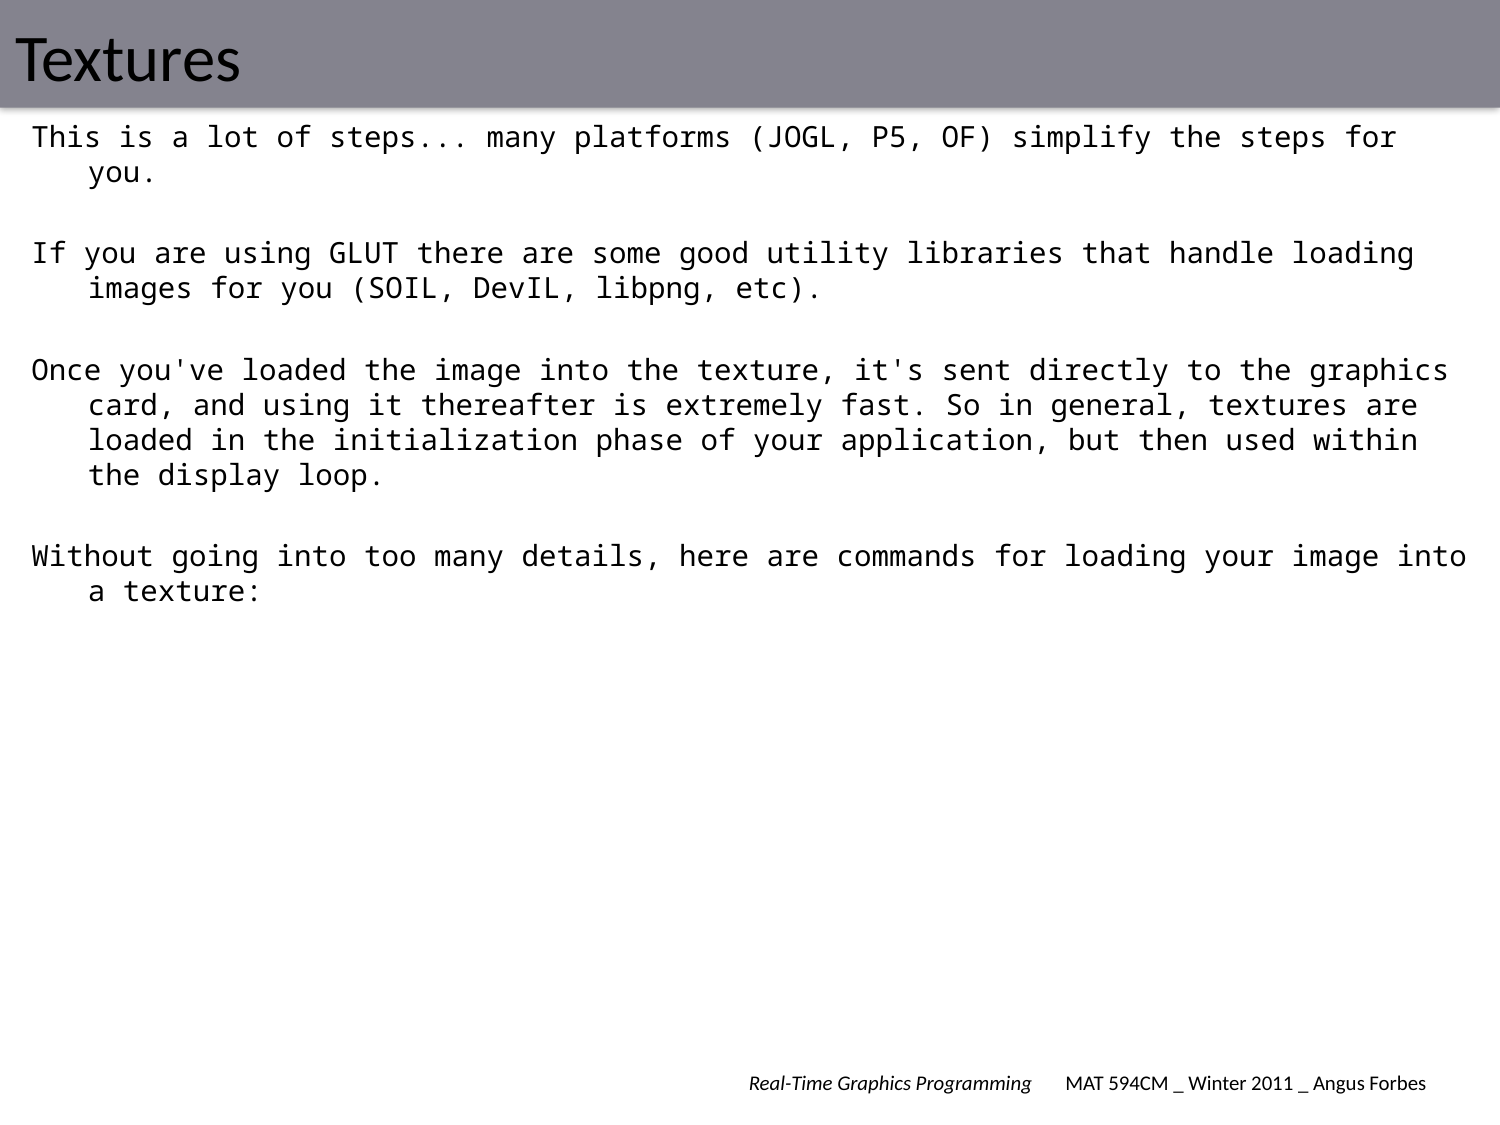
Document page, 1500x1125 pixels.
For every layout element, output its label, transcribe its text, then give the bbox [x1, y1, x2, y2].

list This is a lot of steps... many platforms (JOGL, P5, OF) simplify the steps for you. If you are using GLUT there are some good utility libraries that handle loading images for you (SOIL, DevIL, libpng, etc). Once you've loaded the image into the texture, it's sent directly to the graphics card, and using it thereafter is extremely fast. So in general, textures are loaded in the initialization phase of your application, but then used within the display loop. Without going into too many details, here are commands for loading your image into a texture: [16, 110, 1483, 1063]
title Textures [0, 0, 1500, 111]
